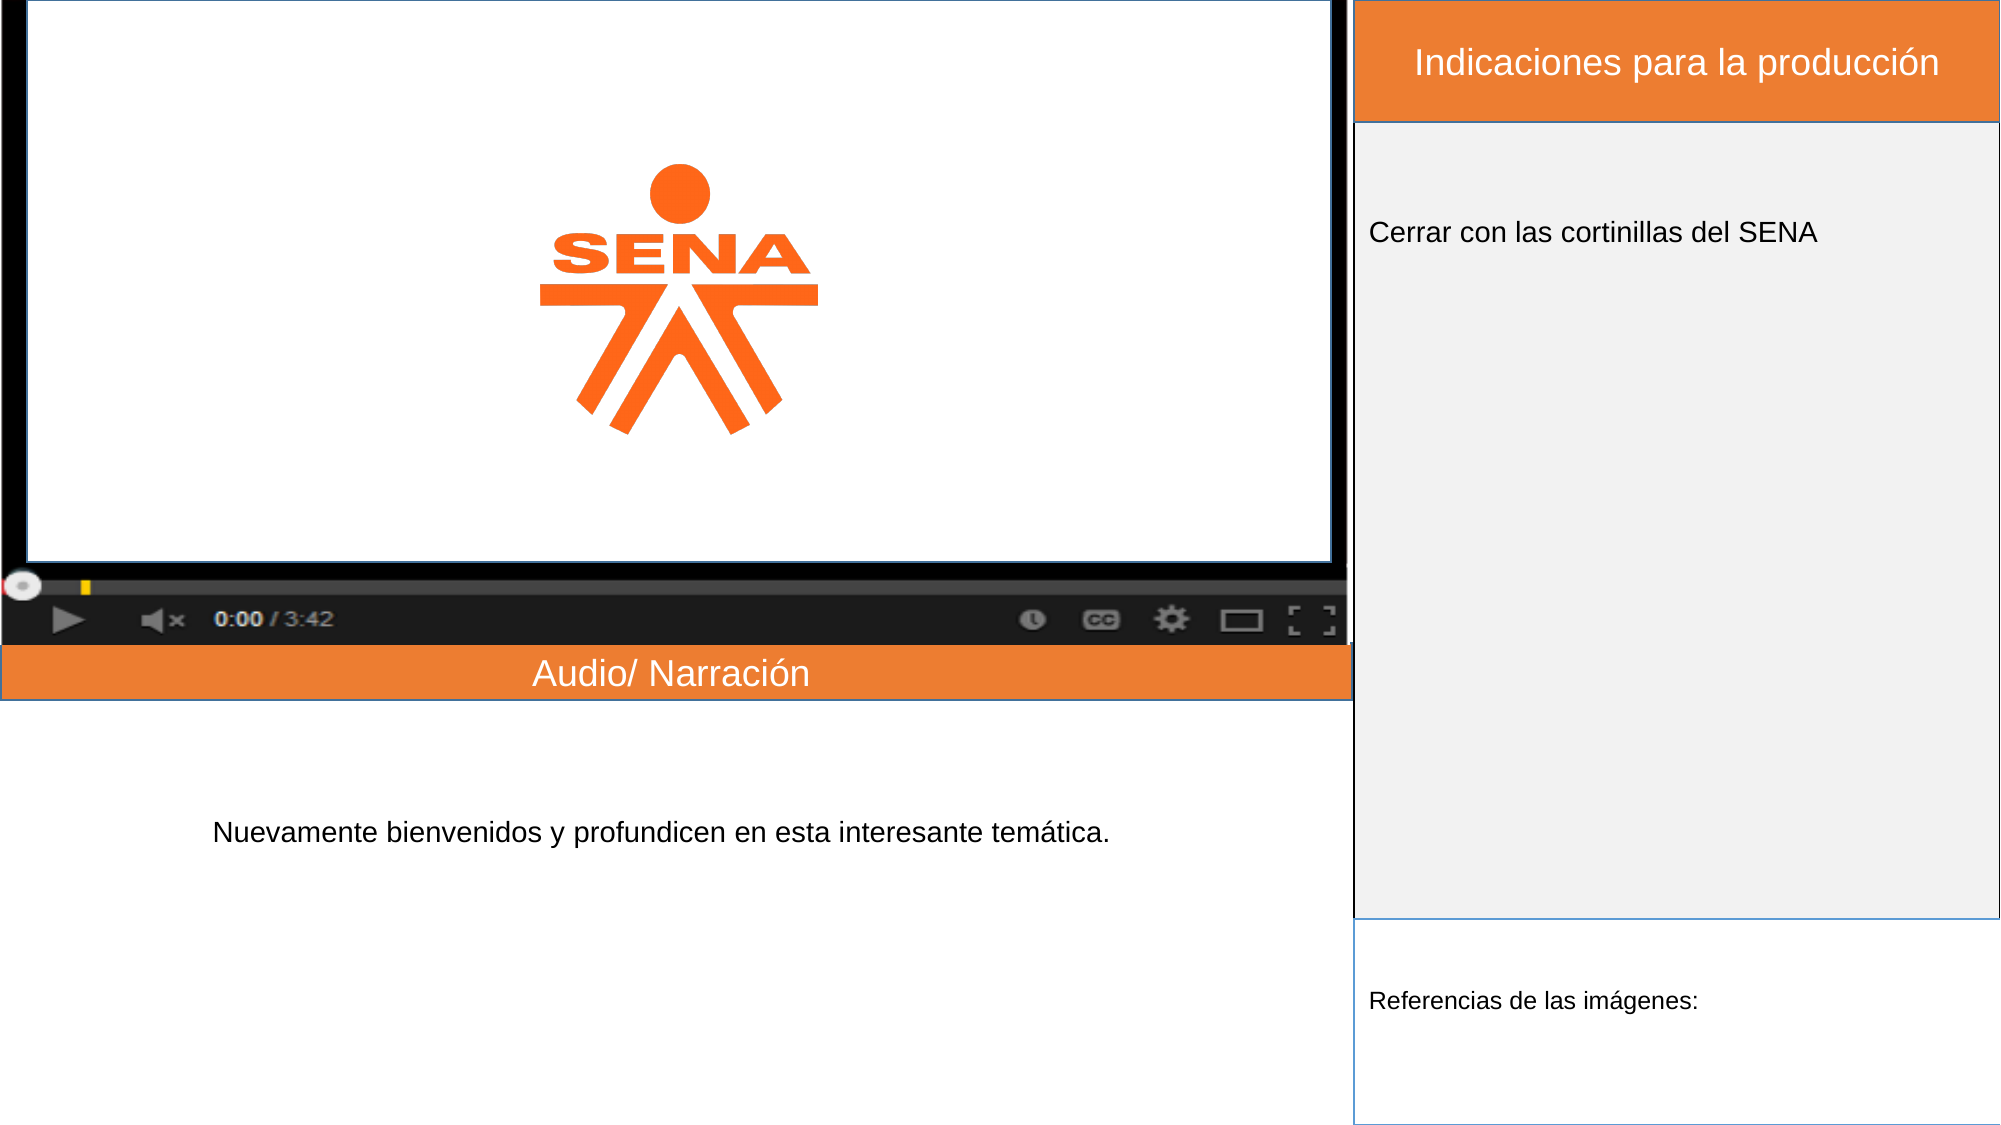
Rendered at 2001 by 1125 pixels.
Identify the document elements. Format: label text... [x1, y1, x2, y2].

picture [538, 161, 820, 438]
text_box Nuevamente bienvenidos y profundicen en esta interesante temática. [26, 806, 1299, 970]
text_box Cerrar con las cortinillas del SENA [1353, 206, 2000, 701]
text_box Audio/ Narración [1, 652, 1352, 700]
text_box [1355, 122, 2000, 206]
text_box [0, 0, 1350, 645]
text_box Indicaciones para la producción [1355, 0, 2000, 122]
text_box [1353, 701, 2000, 918]
text_box Referencias de las imágenes: [1353, 918, 2000, 1125]
